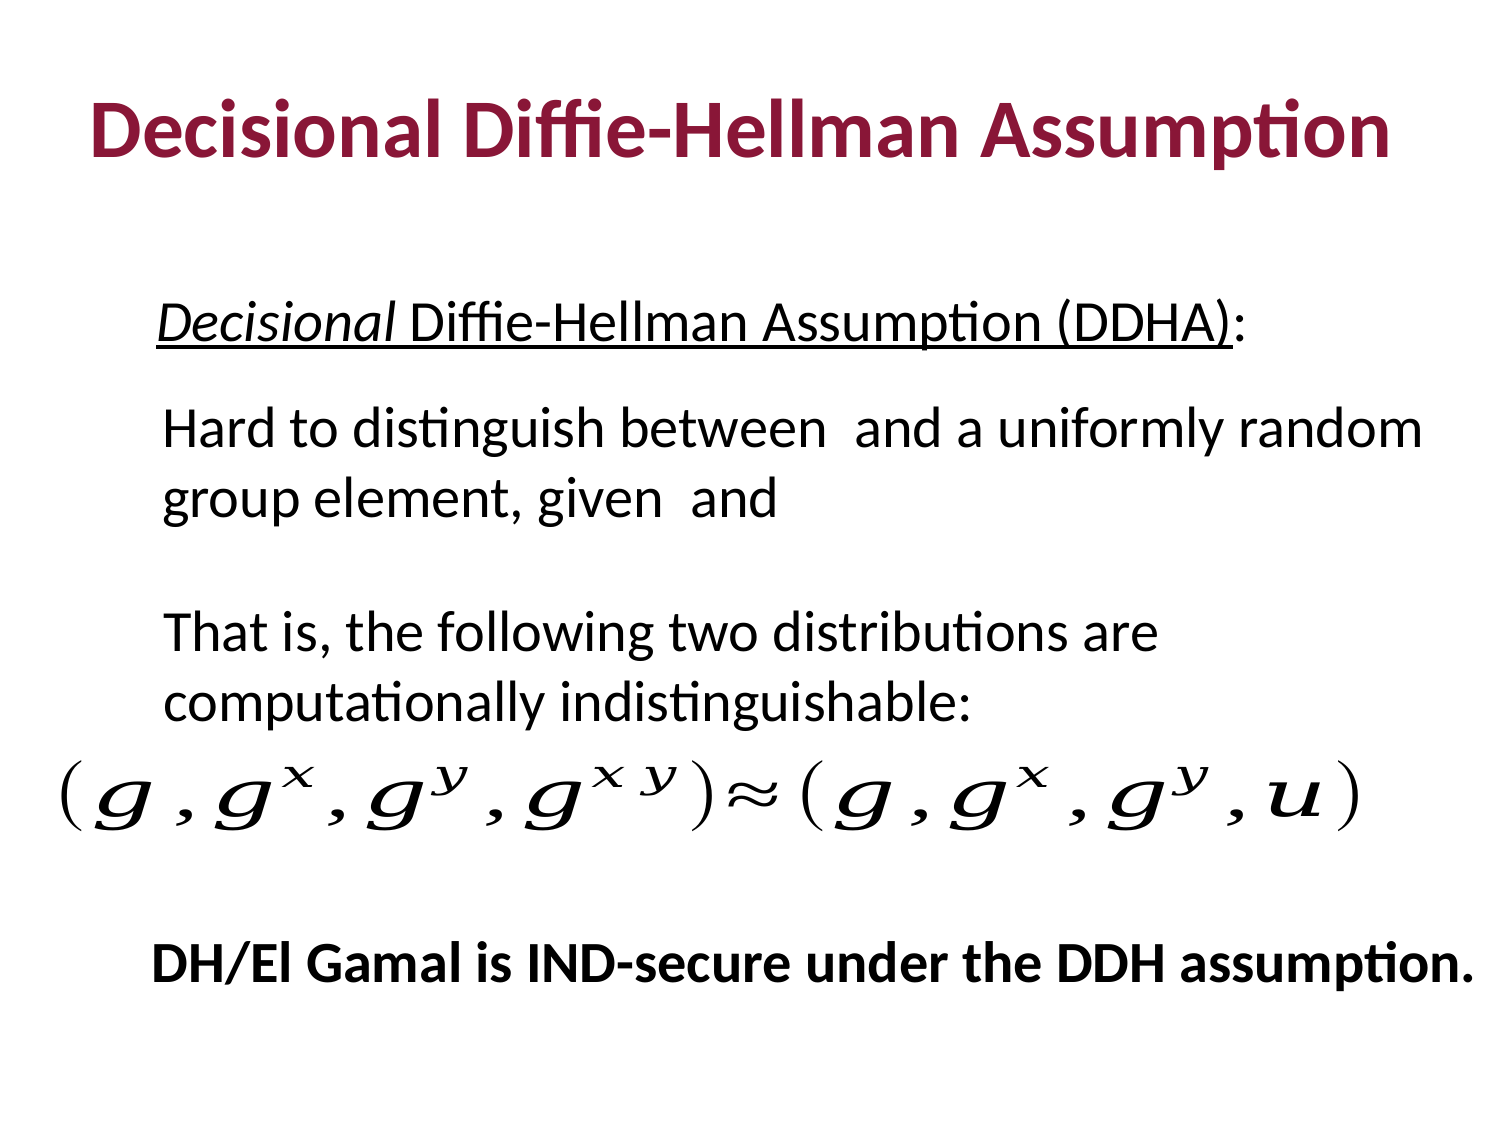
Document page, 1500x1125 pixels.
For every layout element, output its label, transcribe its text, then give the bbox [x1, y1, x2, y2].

text_box Decisional Diffie-Hellman Assumption (DDHA): [141, 275, 1329, 361]
text_box Decisional Diffie-Hellman Assumption [0, 66, 1483, 197]
text_box DH/El Gamal is IND-secure under the DDH assumption. [137, 917, 1500, 1002]
text_box That is, the following two distributions are computationally indistinguishable: [148, 586, 1460, 741]
